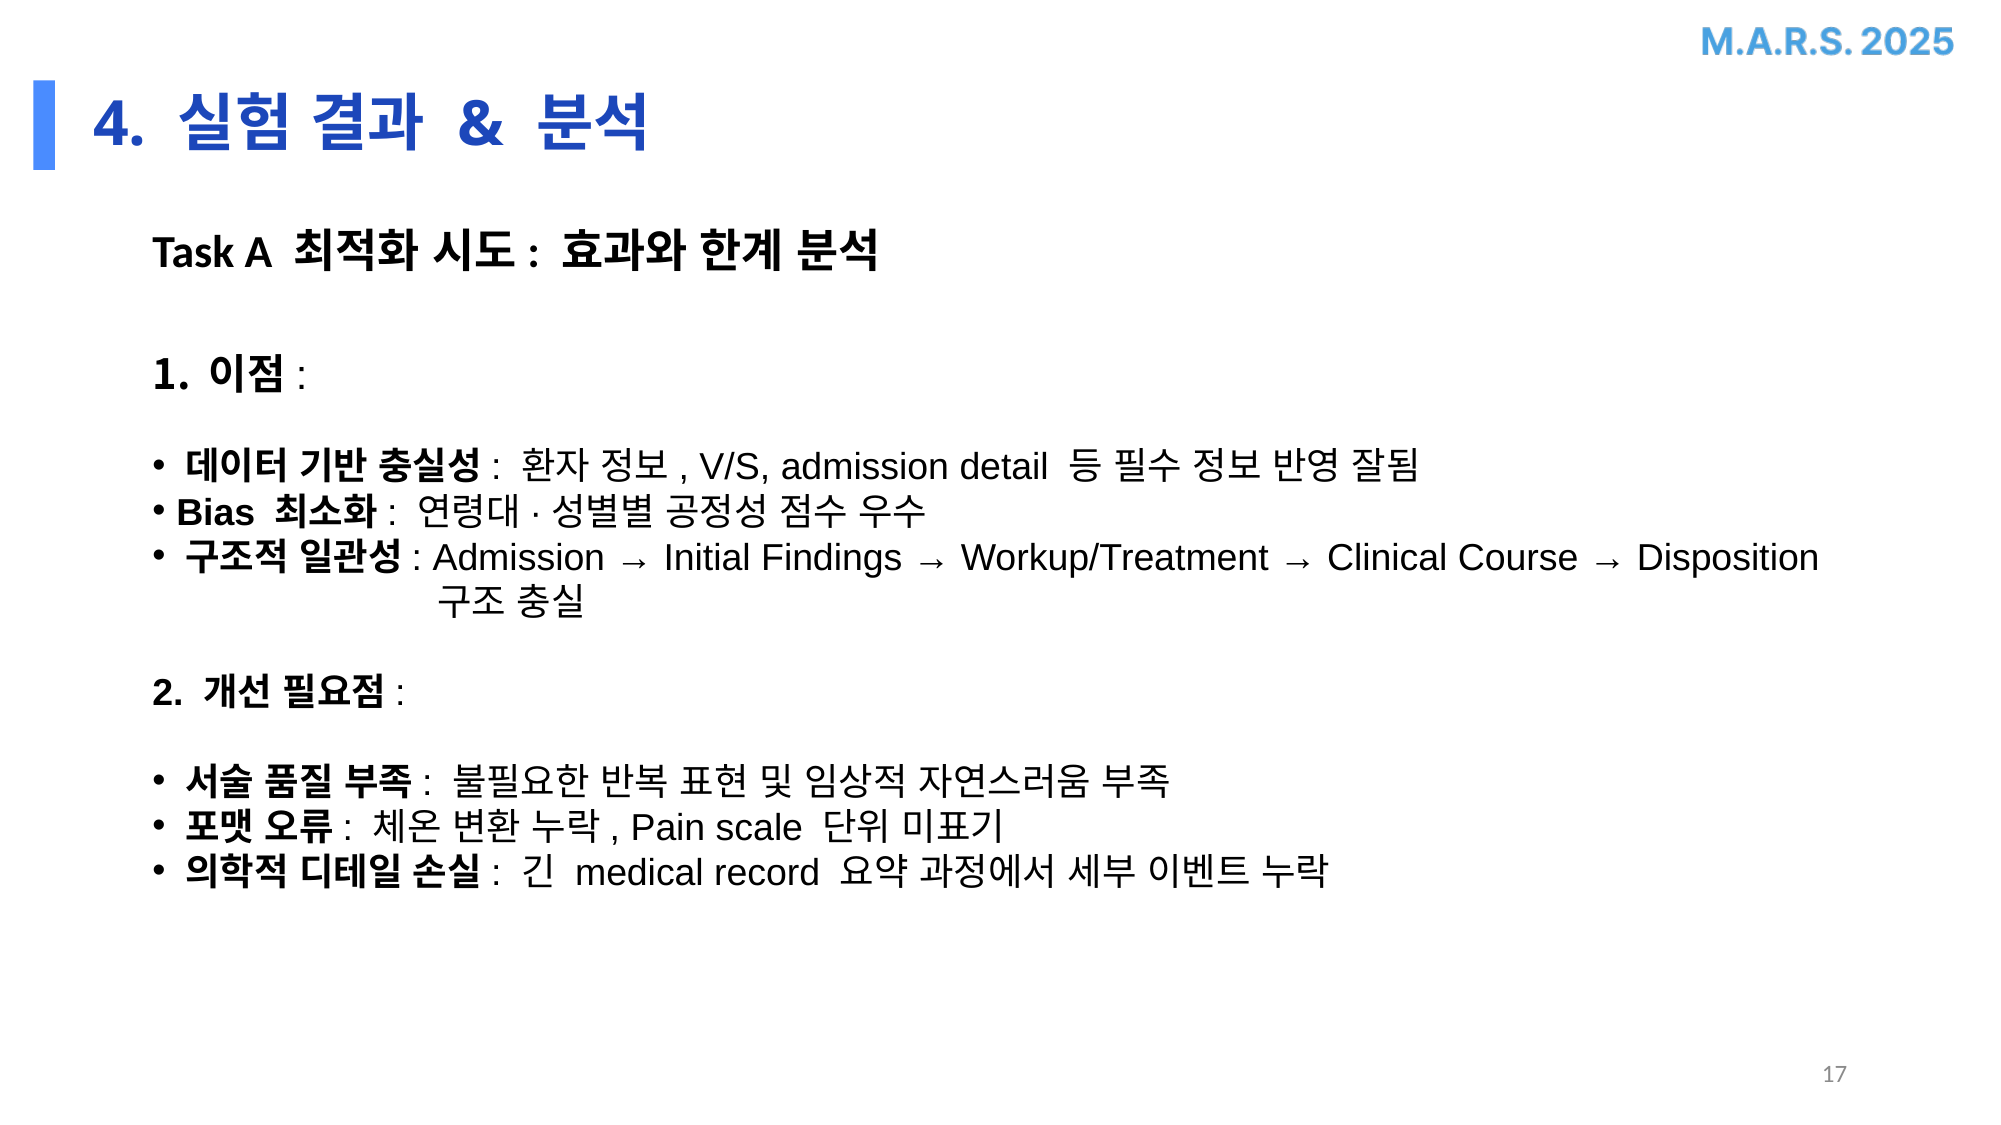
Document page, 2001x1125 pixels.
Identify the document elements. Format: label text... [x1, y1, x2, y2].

slide_number 17 [1412, 1042, 1863, 1103]
list Task A 최적화 시도: 효과와 한계 분석 이점: 데이터 기반 충실성: 환자 정보, V/S, admission detail 등 필수 정보 반영 잘됨 Bias 최소화: 연령대·성별별 공정성 점수 우수 구조적 일관성: Admission → Initial Findings → Workup/Treatment → Clinical Course → Disposition 구조 충실 2. 개선 필요점: 서술 품질 부족: 불필요한 반복 표현 및 임상적 자연스러움 부족 포맷 오류: 체온 변환 누락, Pain scale 단위 미표기 의학적 디테일 손실: 긴 medical record 요약 과정에서 세부 이벤트 누락 [137, 220, 1863, 1014]
title 4. 실험 결과 & 분석 [78, 80, 1863, 170]
picture [1677, 5, 1986, 87]
